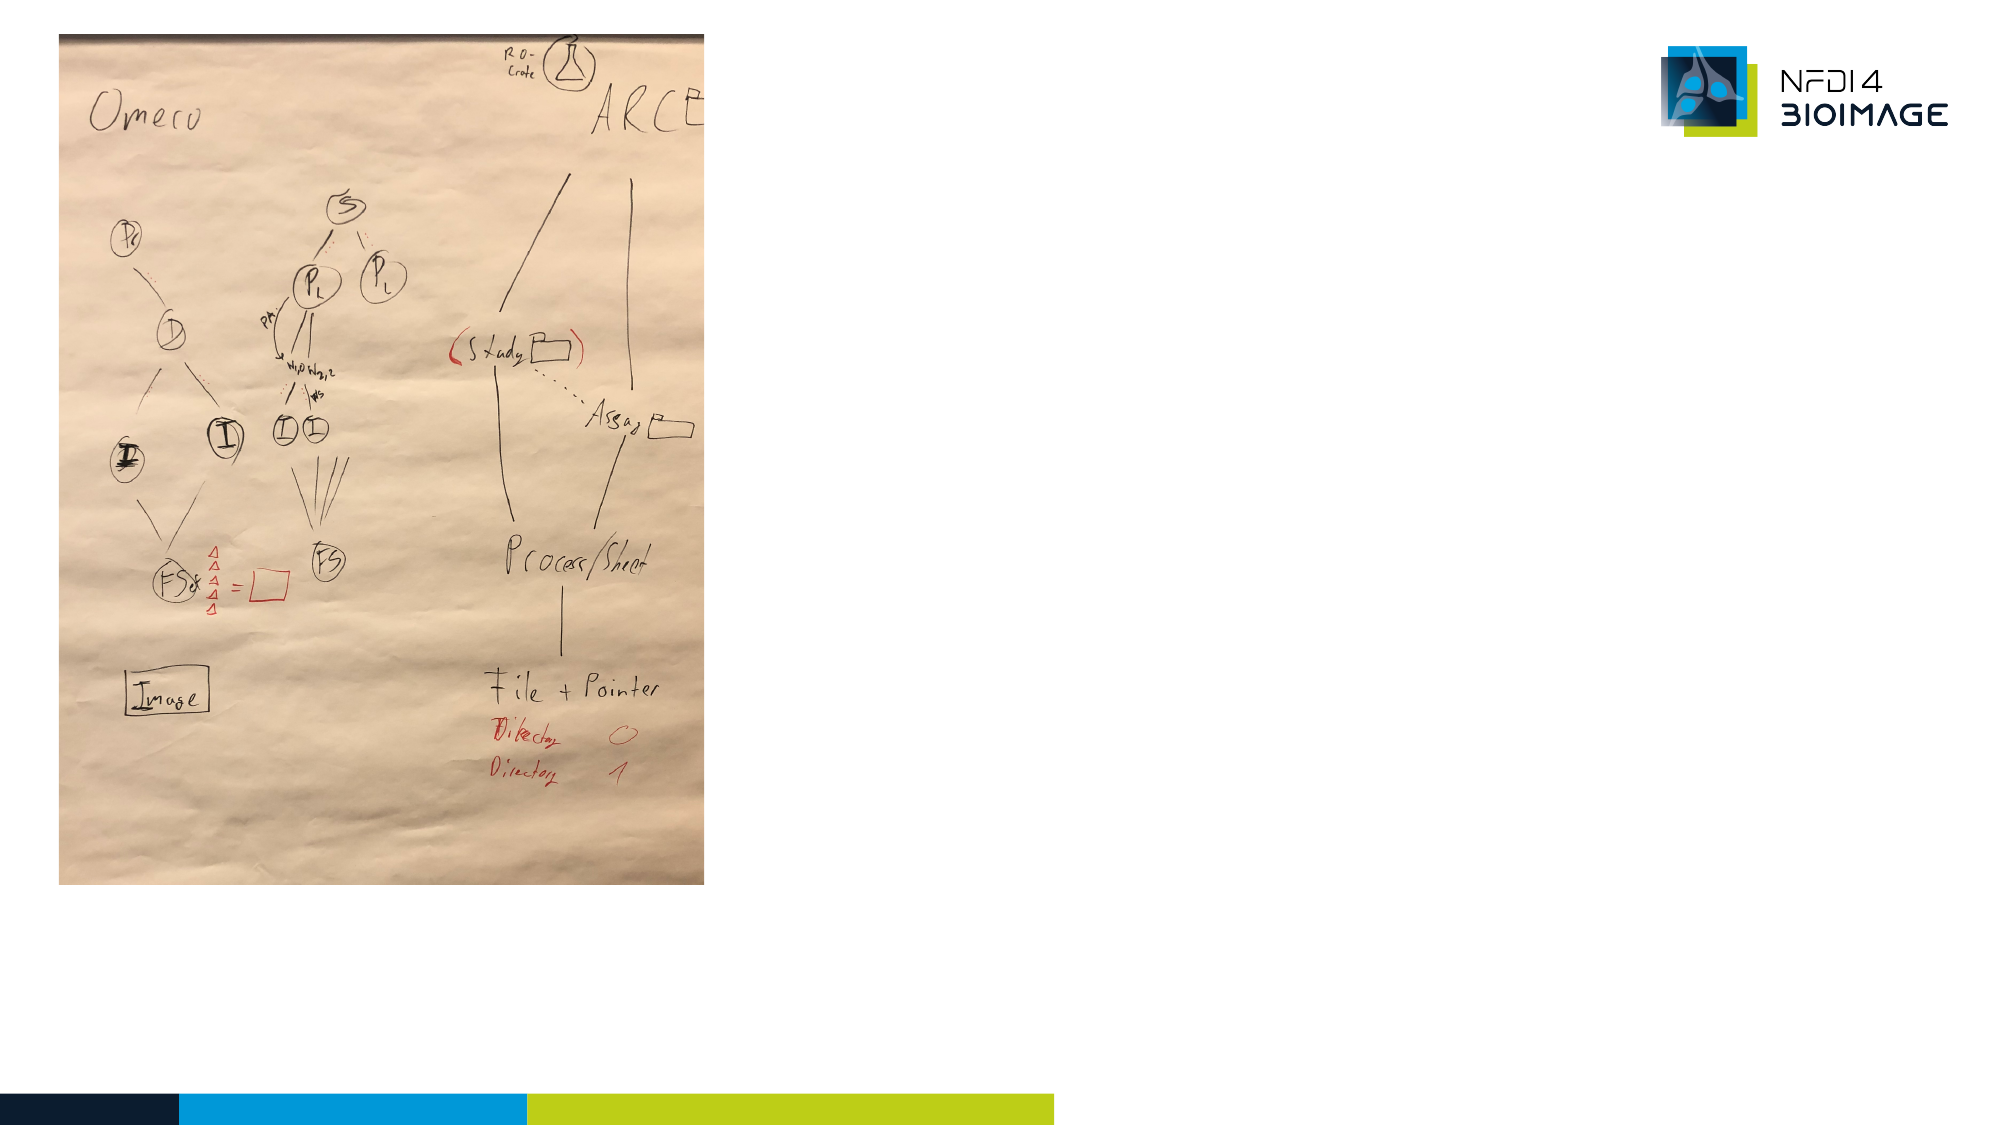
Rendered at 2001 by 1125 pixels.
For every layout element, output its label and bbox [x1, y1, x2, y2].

picture [58, 34, 705, 885]
picture [1661, 46, 1948, 137]
